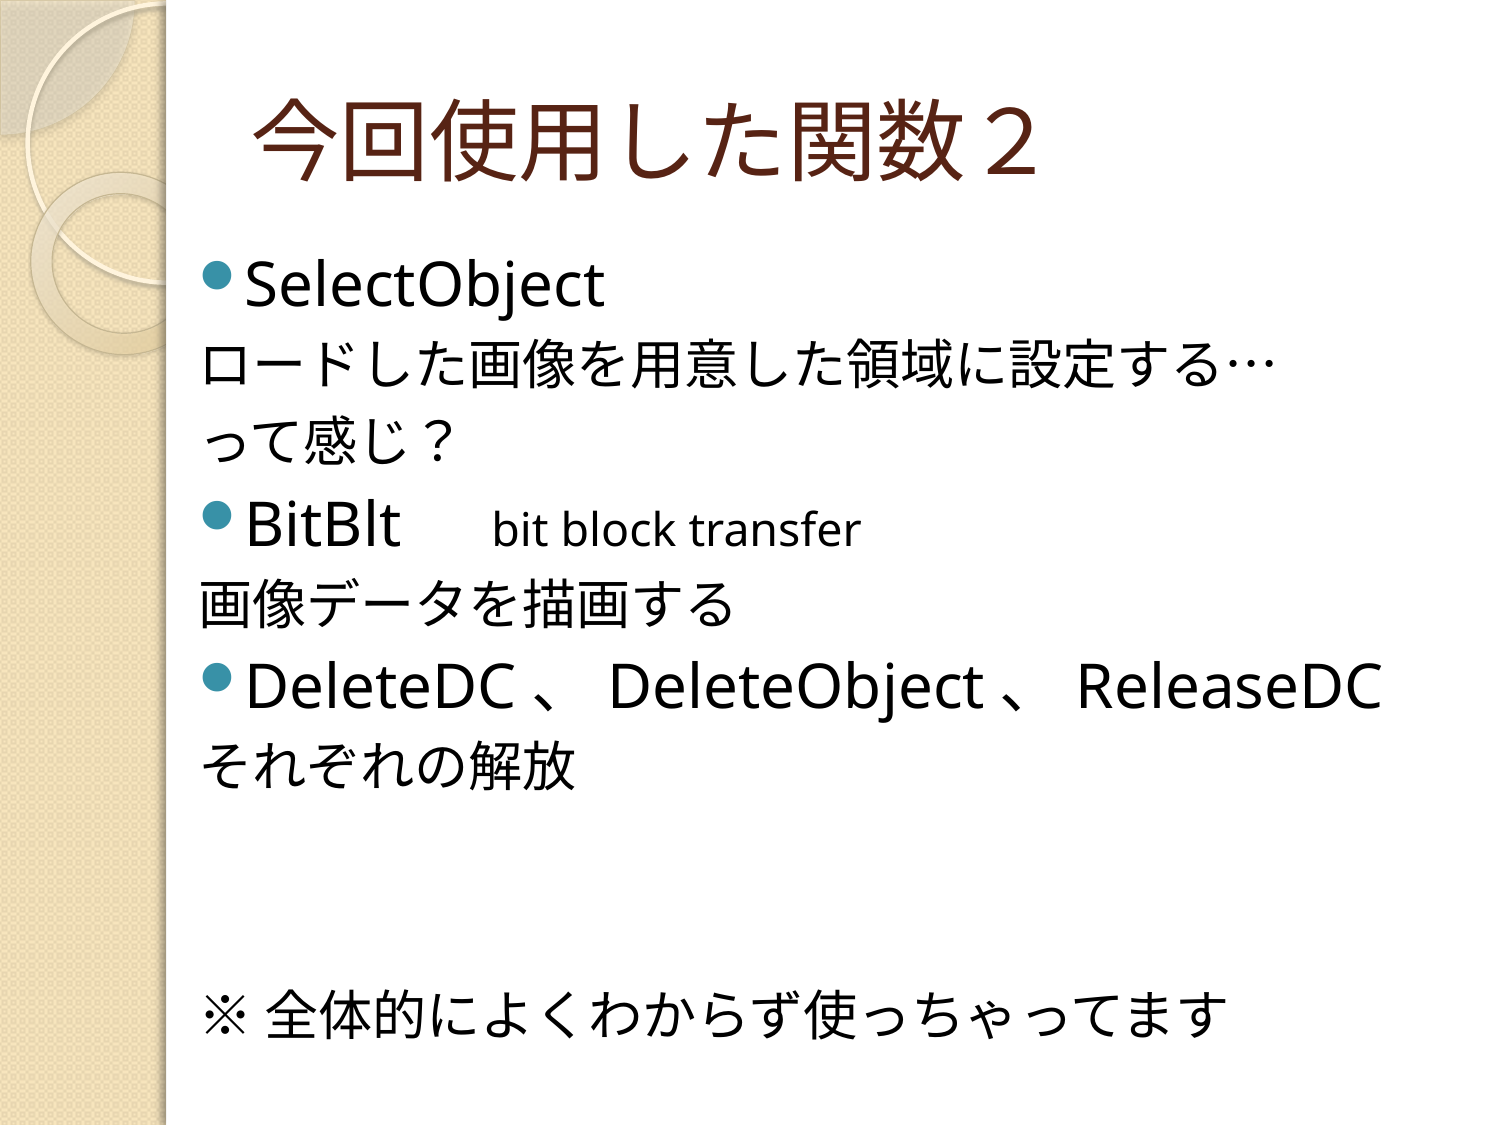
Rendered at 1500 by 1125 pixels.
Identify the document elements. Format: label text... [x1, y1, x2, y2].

list SelectObject ロードした画像を用意した領域に設定する… って感じ？ BitBlt bit block transfer 画像データを描画する DeleteDC、DeleteObject、ReleaseDC それぞれの解放 ※全体的によくわからず使っちゃってます [171, 237, 1466, 1071]
title 今回使用した関数２ [235, 45, 1466, 233]
